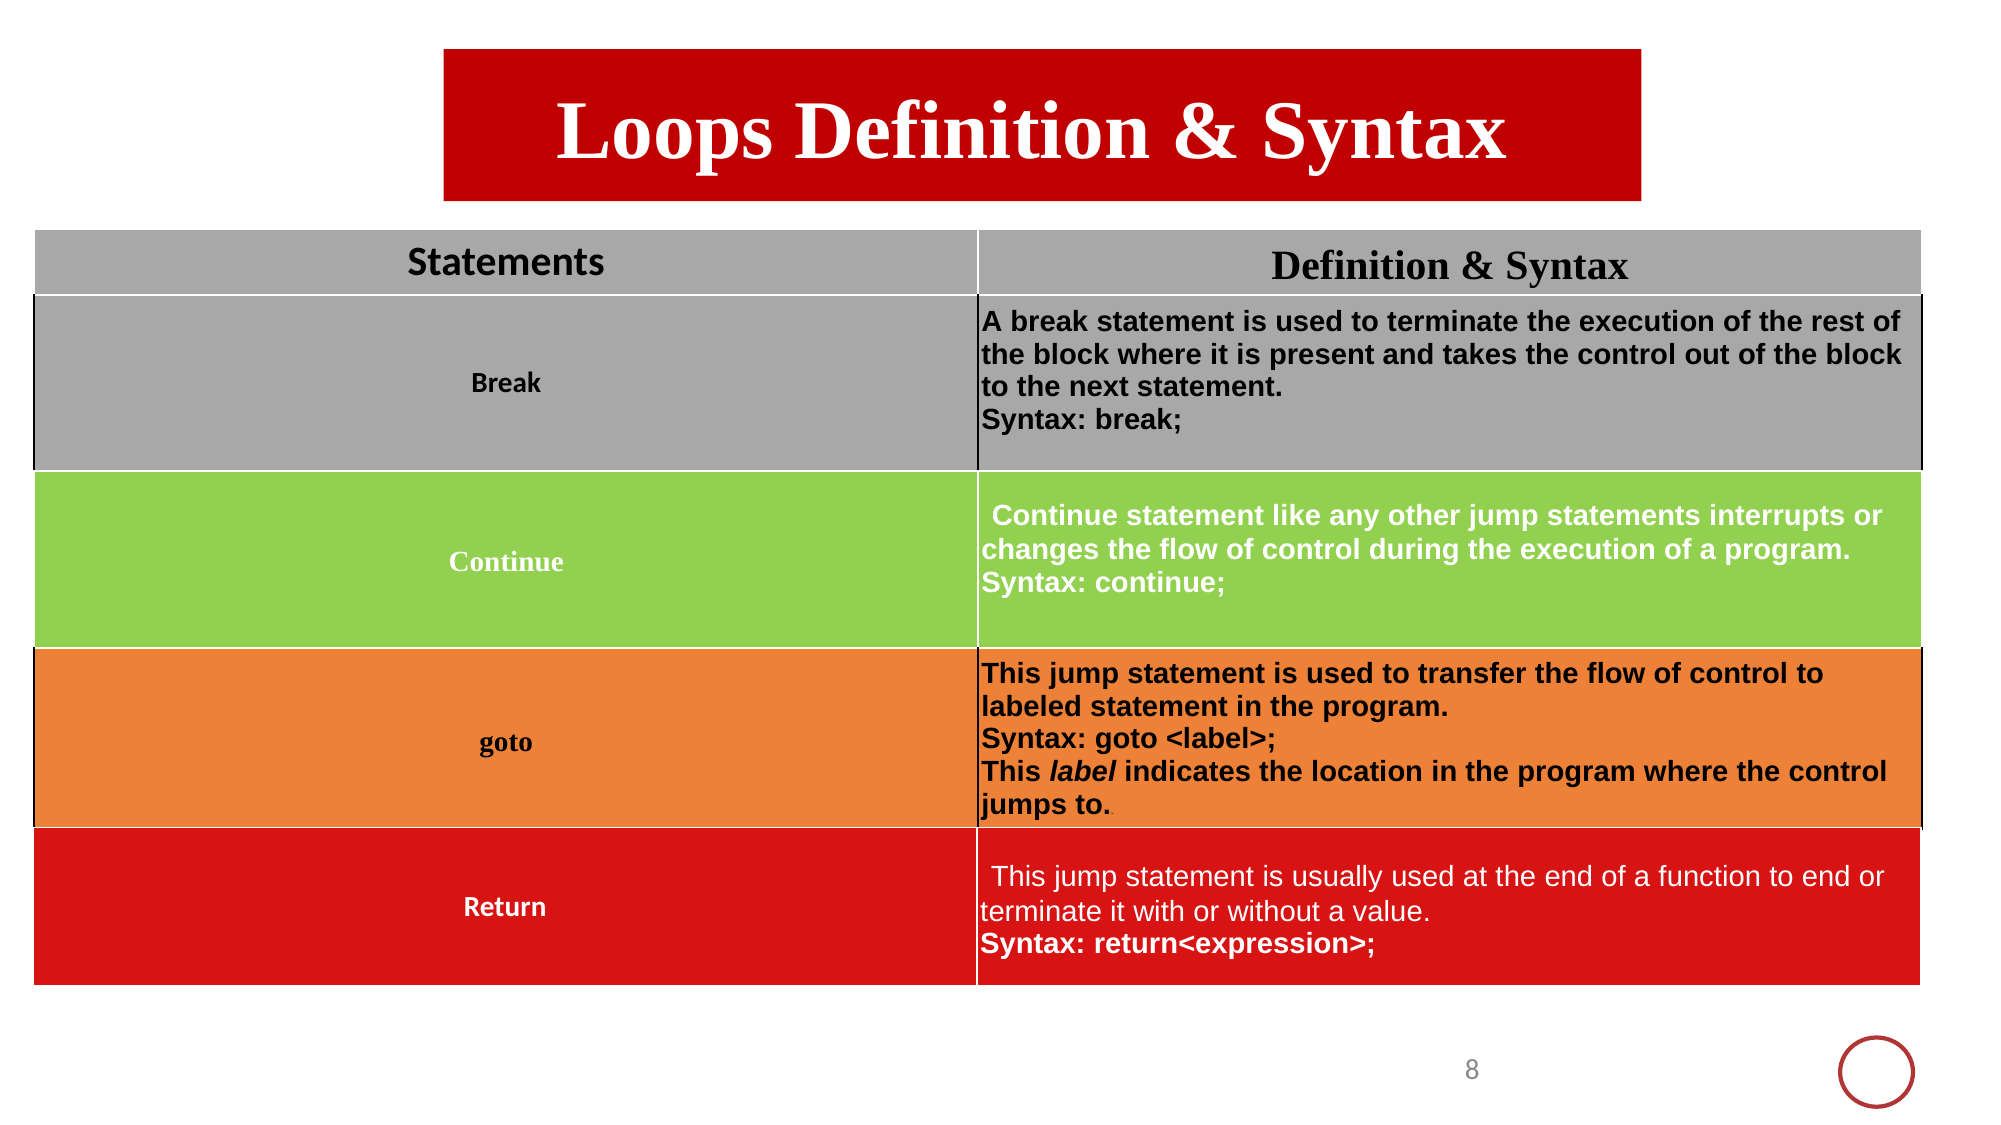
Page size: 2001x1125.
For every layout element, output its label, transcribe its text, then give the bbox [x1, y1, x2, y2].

table_cell Continue [35, 472, 977, 647]
table_cell Continue statement like any other jump statements interrupts or changes the flow of control during the execution of a program. Syntax: continue; [979, 472, 1921, 647]
text_box [1838, 1035, 1916, 1109]
table_cell This jump statement is used to transfer the flow of control to labeled statement in the program. Syntax: goto <label>; This label indicates the location in the program where the control jumps to.to. [979, 649, 1921, 827]
table_header Statements [35, 230, 977, 294]
table_header Return [34, 828, 976, 985]
table_header This jump statement is usually used at the end of a function to end or terminate it with or without a value. Syntax: return<expression>; [978, 828, 1920, 985]
table_cell goto [35, 649, 977, 827]
table_cell Break [35, 296, 977, 470]
slide_number 8 [1449, 1042, 1854, 1103]
title Loops Definition & Syntax [443, 49, 1642, 202]
table_cell A break statement is used to terminate the execution of the rest of the block where it is present and takes the control out of the block to the next statement. Syntax: break; [979, 296, 1921, 470]
table_header Definition & Syntax [979, 230, 1921, 294]
